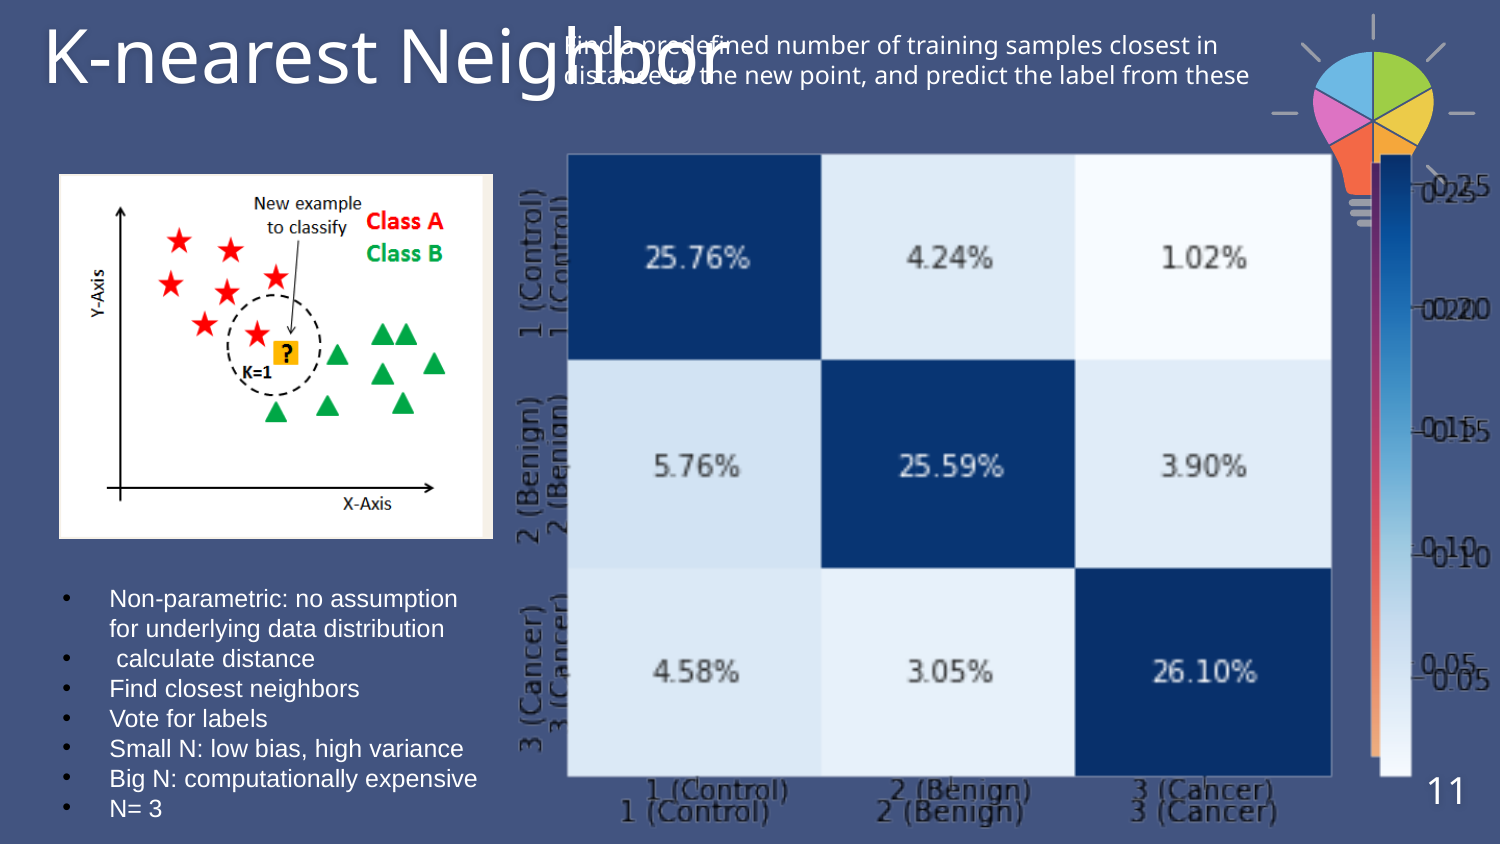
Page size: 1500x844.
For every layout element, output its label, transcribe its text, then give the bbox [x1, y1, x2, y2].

title K-nearest Neighbor [42, 34, 1265, 100]
picture [499, 138, 1500, 844]
text_box Non-parametric: no assumption for underlying data distribution calculate distance Find closest neighbors Vote for labels Small N: low bias, high variance Big N: computationally expensive N= 3 [47, 575, 494, 844]
picture [58, 174, 493, 540]
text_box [1270, 13, 1476, 137]
text_box Find a predefined number of training samples closest in distance to the new point, and predict the label from these [549, 22, 1265, 97]
